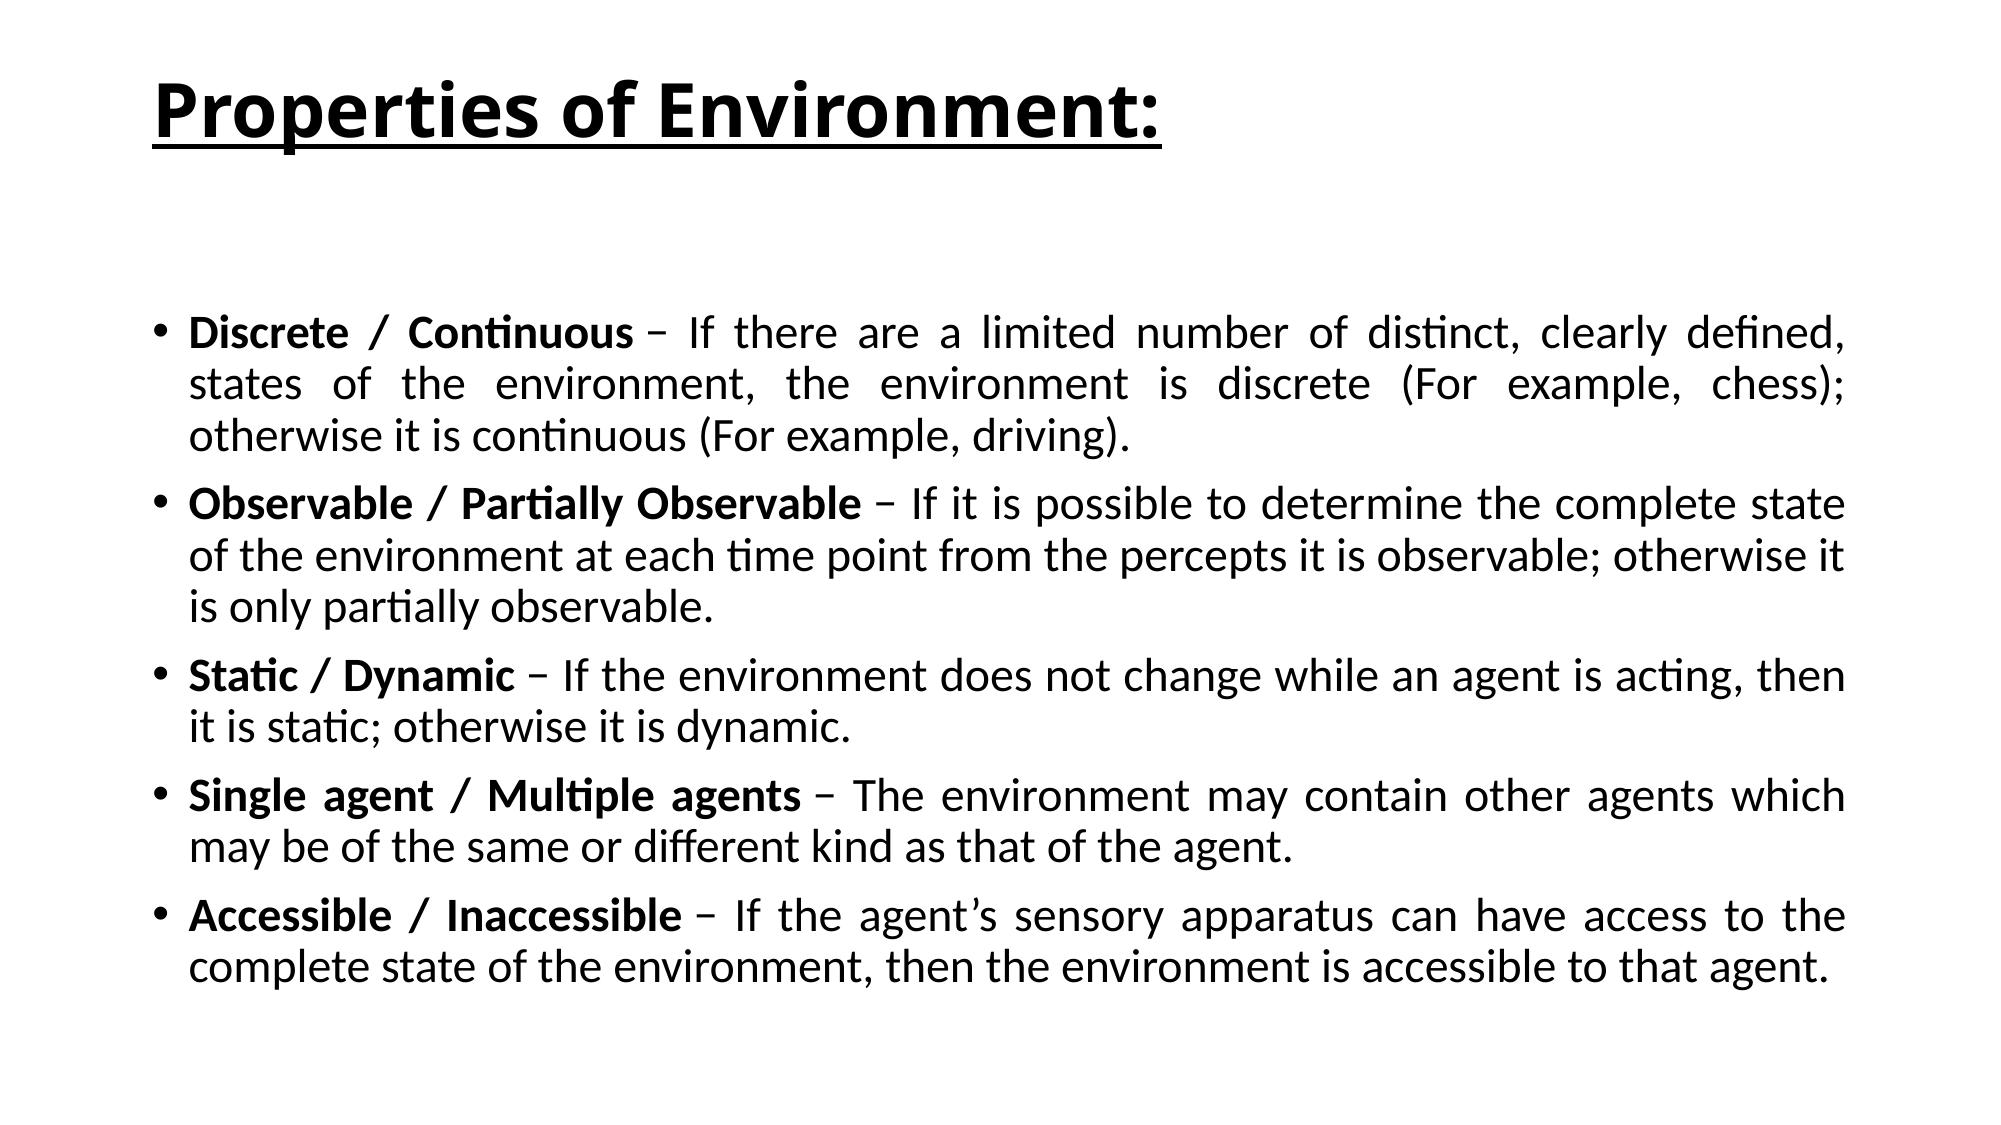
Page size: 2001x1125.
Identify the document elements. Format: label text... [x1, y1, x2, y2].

list Discrete / Continuous − If there are a limited number of distinct, clearly defined, states of the environment, the environment is discrete (For example, chess); otherwise it is continuous (For example, driving). Observable / Partially Observable − If it is possible to determine the complete state of the environment at each time point from the percepts it is observable; otherwise it is only partially observable. Static / Dynamic − If the environment does not change while an agent is acting, then it is static; otherwise it is dynamic. Single agent / Multiple agents − The environment may contain other agents which may be of the same or different kind as that of the agent. Accessible / Inaccessible − If the agent’s sensory apparatus can have access to the complete state of the environment, then the environment is accessible to that agent. [137, 299, 1863, 1014]
title Properties of Environment: [137, 59, 1863, 278]
